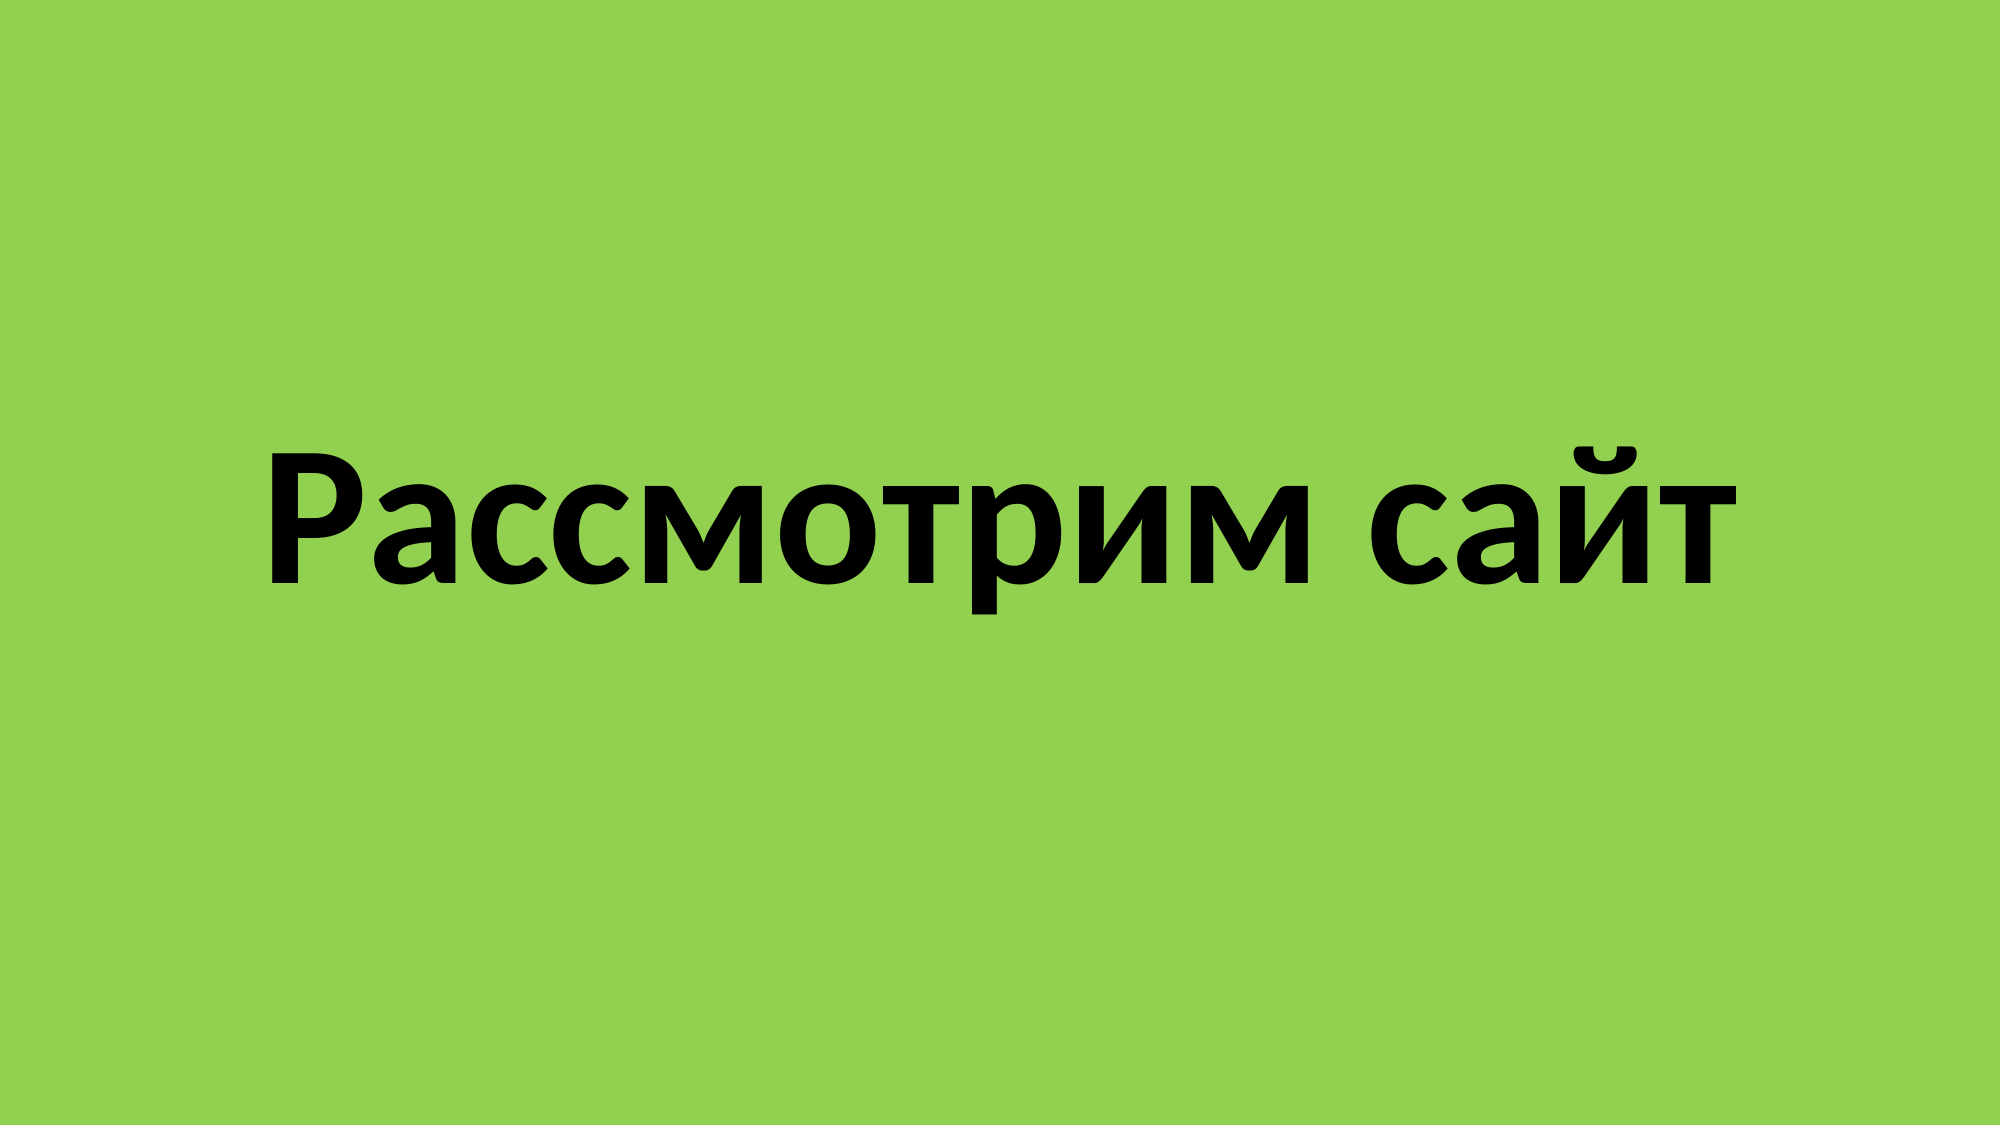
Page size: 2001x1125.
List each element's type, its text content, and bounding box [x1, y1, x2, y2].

list Рассмотрим сайт [137, 403, 1863, 1014]
